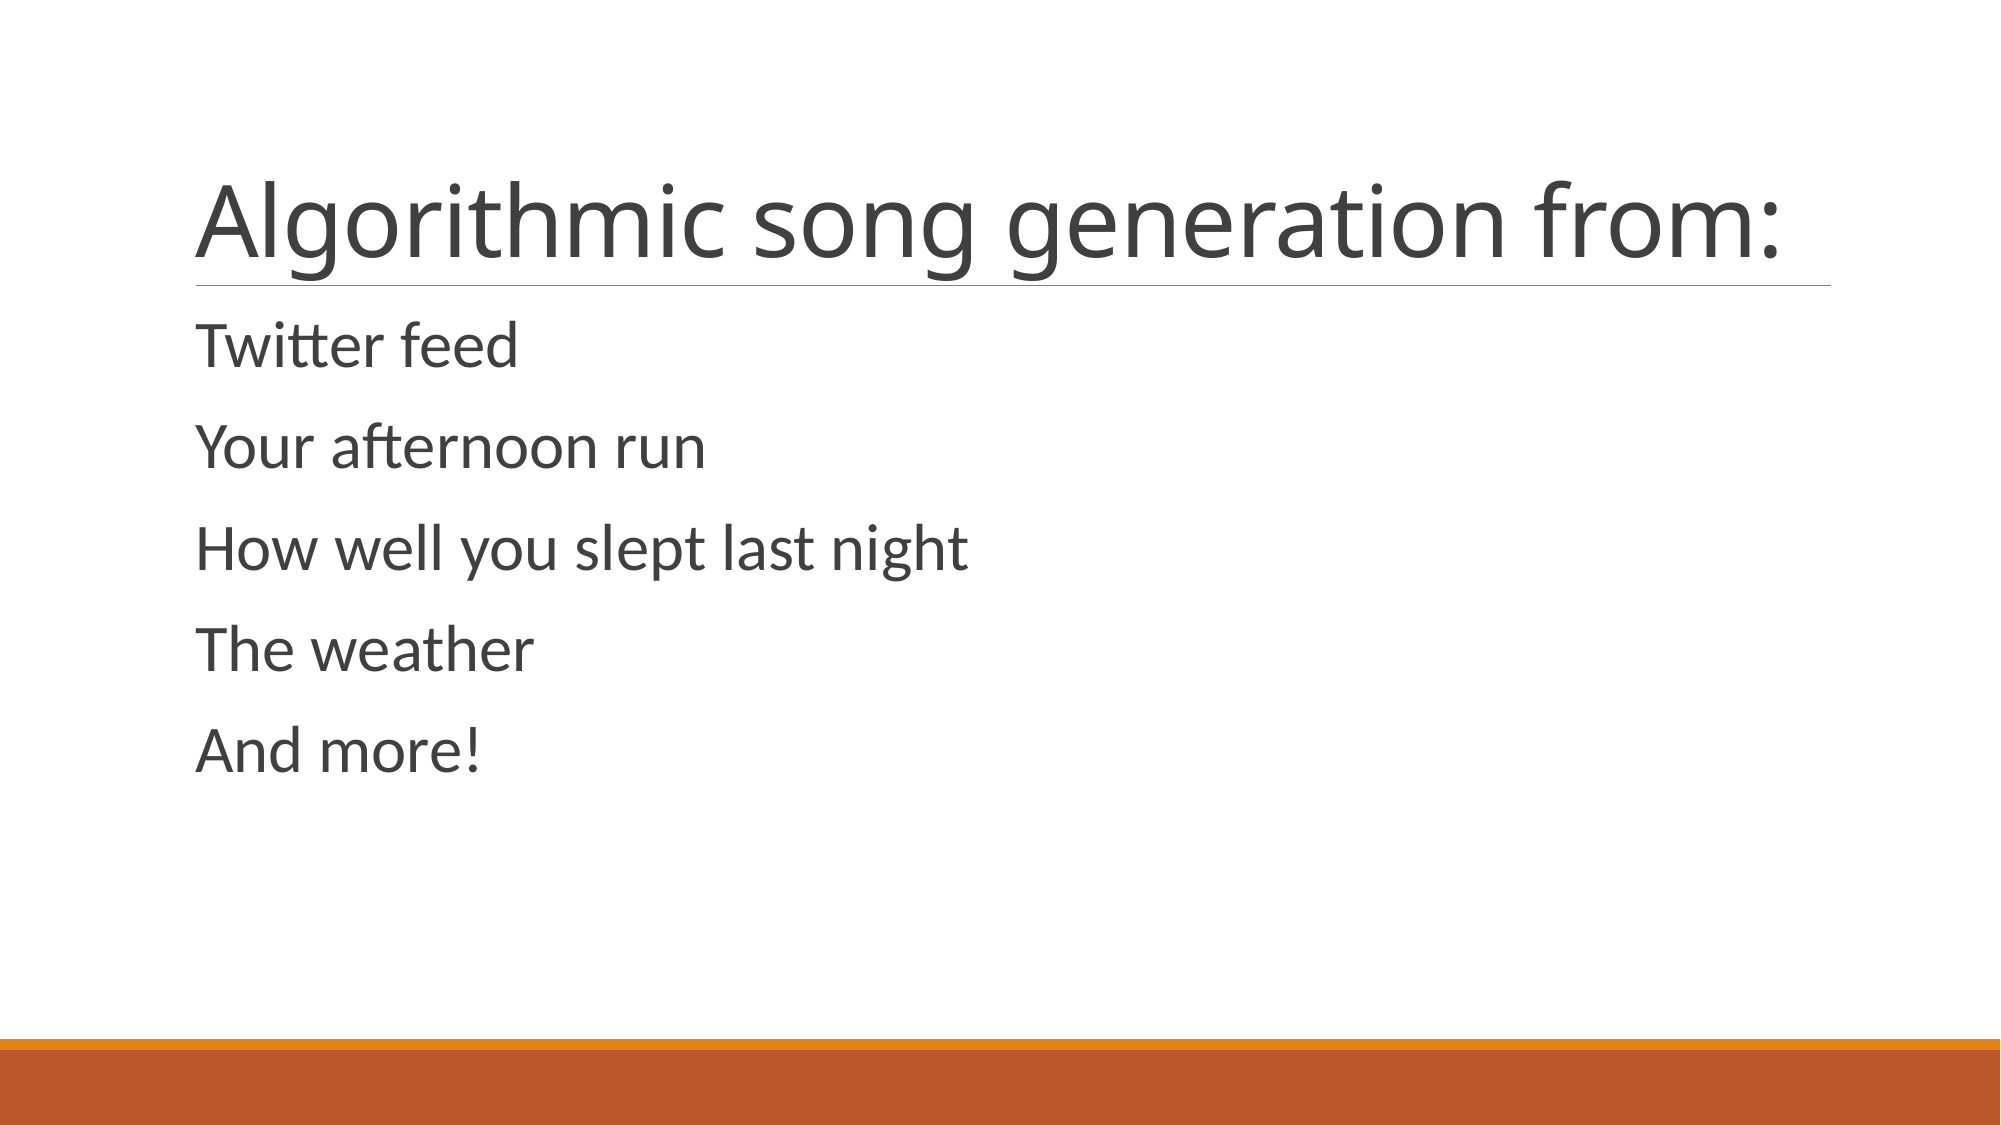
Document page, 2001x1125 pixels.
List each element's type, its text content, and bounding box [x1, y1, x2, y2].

list Twitter feed Your afternoon run How well you slept last night The weather And more! [180, 302, 1830, 963]
title Algorithmic song generation from: [180, 47, 1830, 285]
